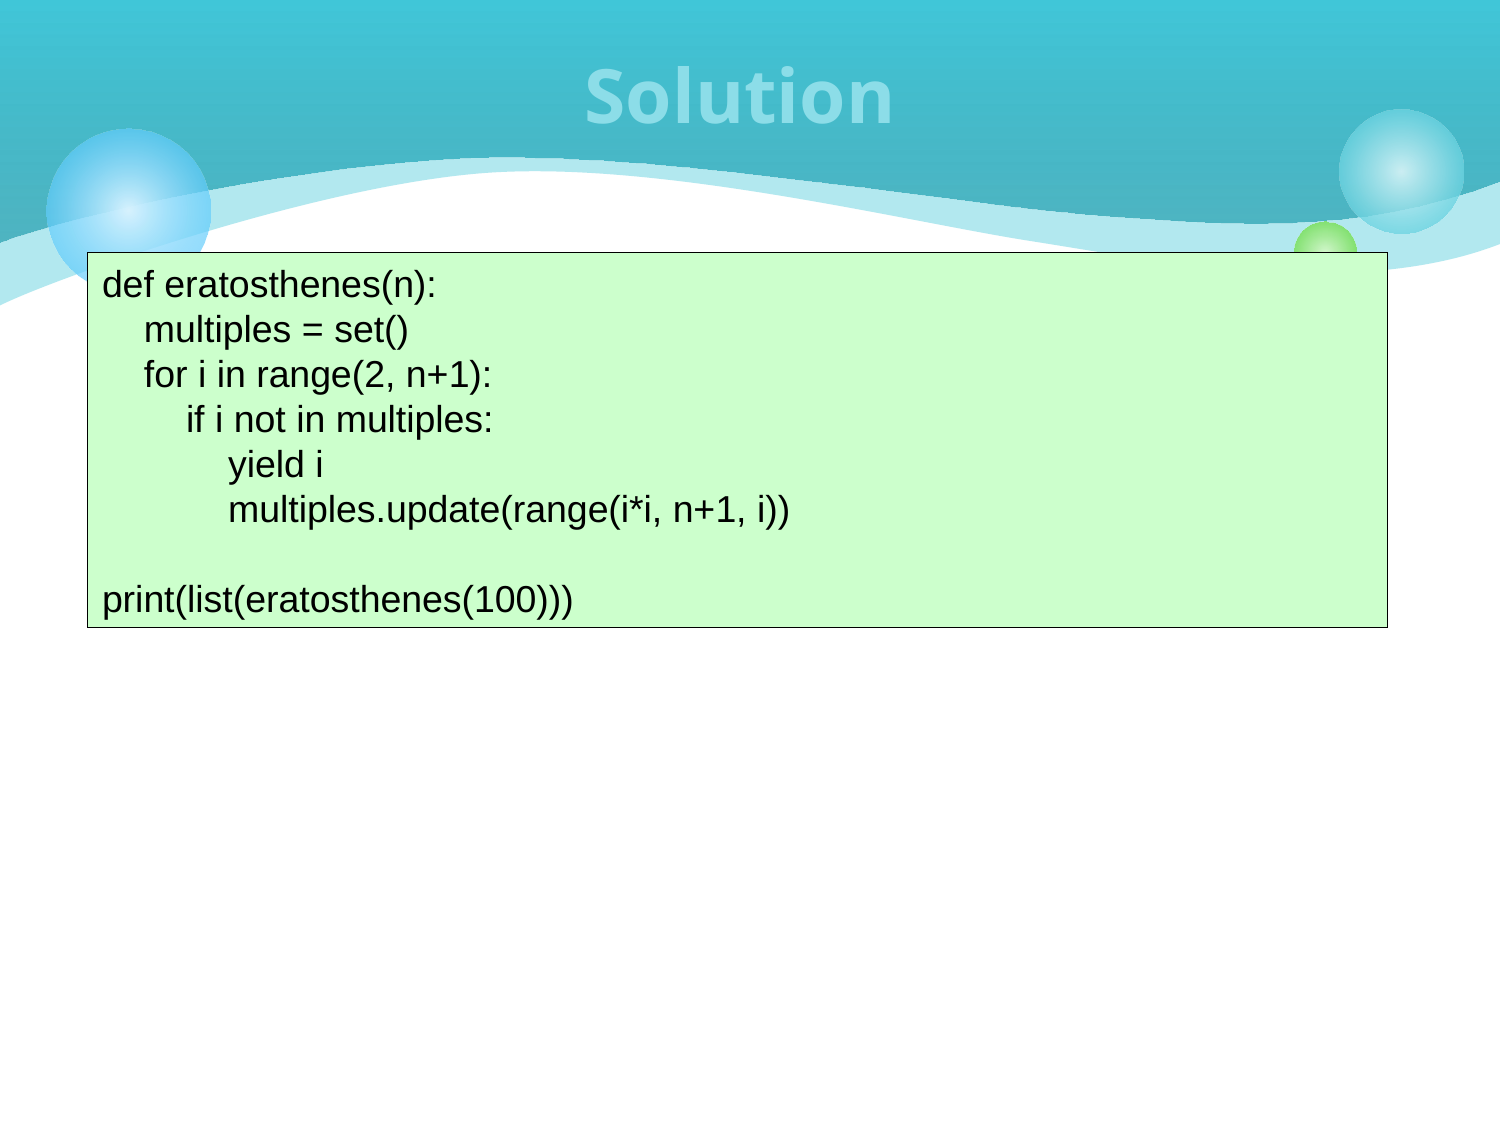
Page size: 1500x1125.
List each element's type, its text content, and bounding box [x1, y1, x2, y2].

text_box def eratosthenes(n): multiples = set() for i in range(2, n+1): if i not in multiples: yield i multiples.update(range(i*i, n+1, i)) print(list(eratosthenes(100))) [87, 252, 1388, 628]
title Solution [75, 0, 1425, 188]
